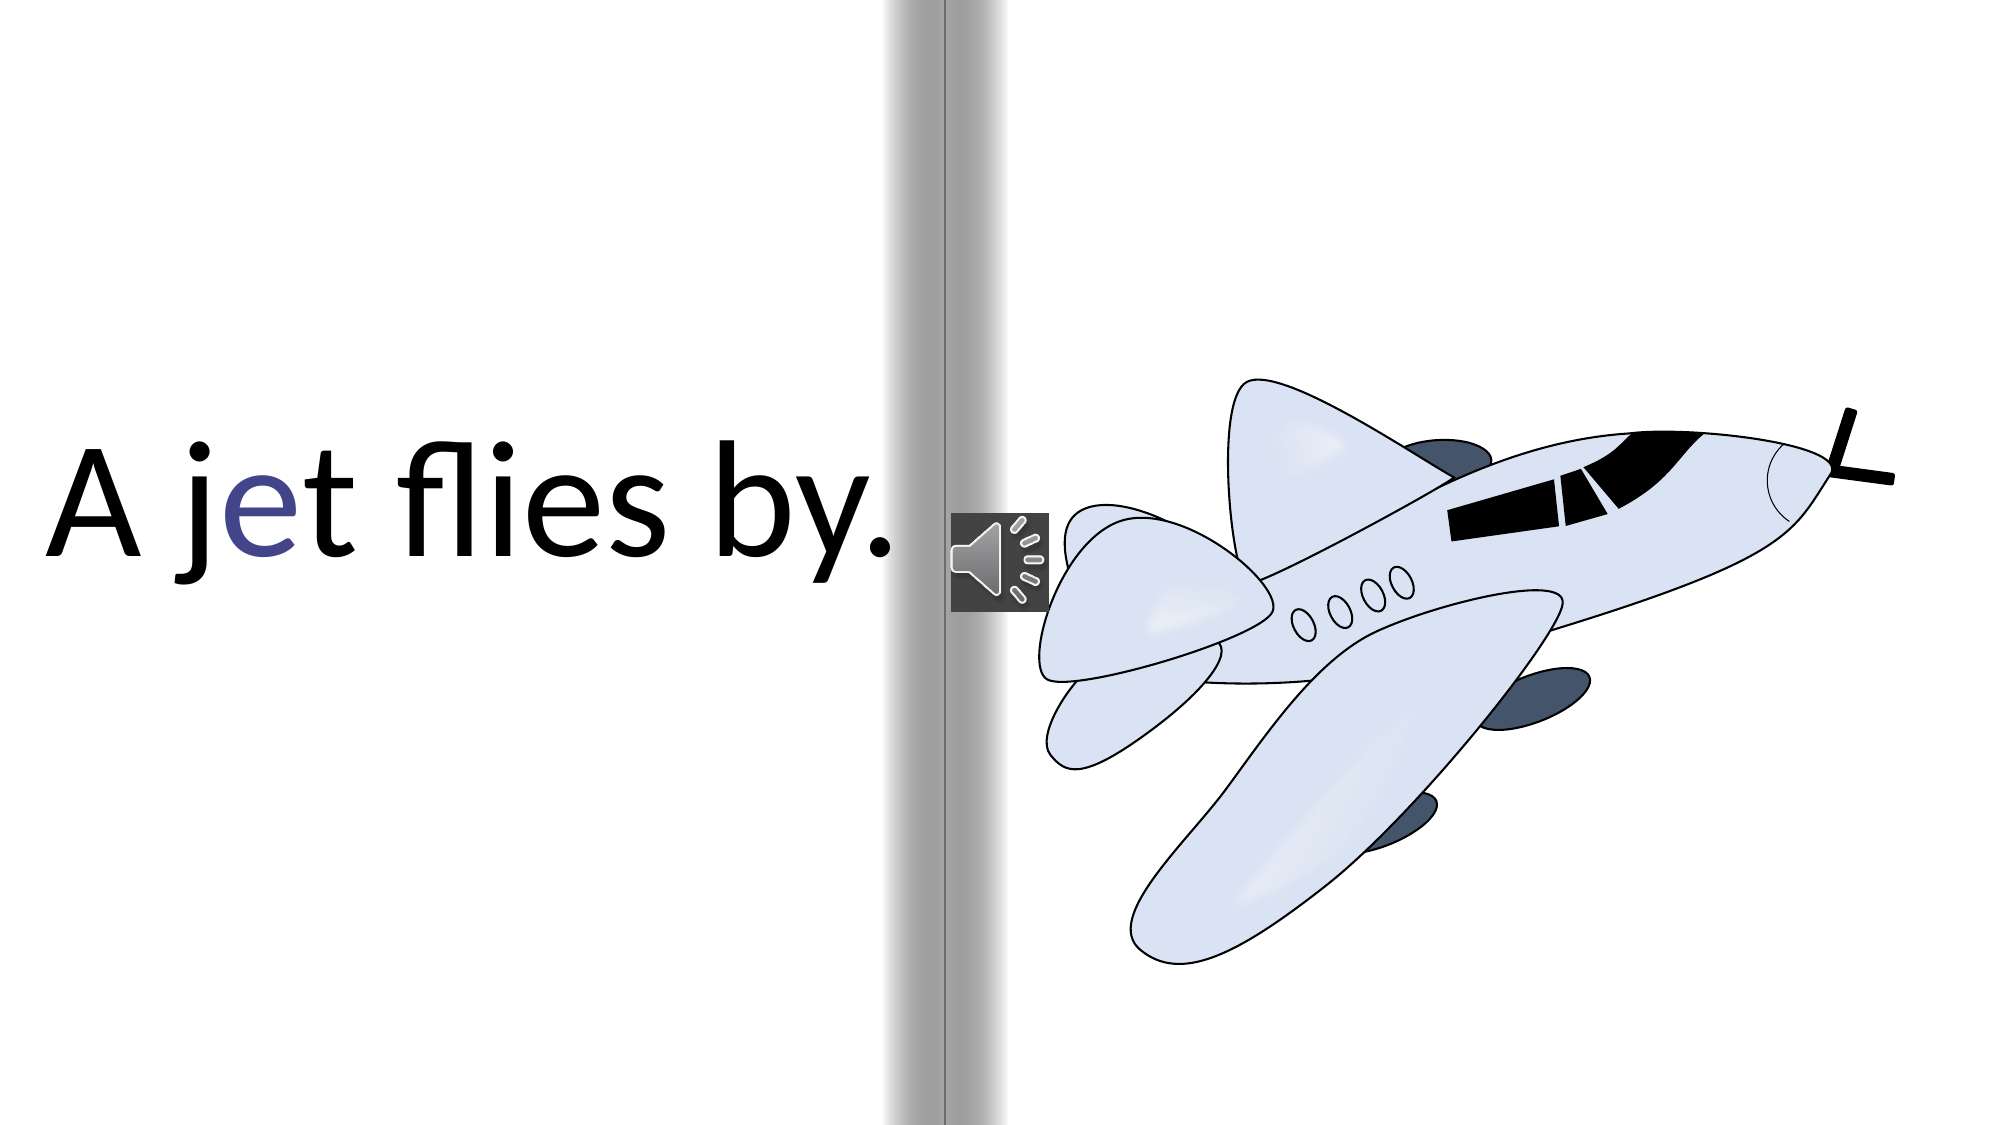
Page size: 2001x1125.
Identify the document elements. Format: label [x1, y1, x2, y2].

text_box [1023, 351, 1901, 848]
text_box [0, 0, 2000, 1125]
picture [949, 512, 1050, 613]
